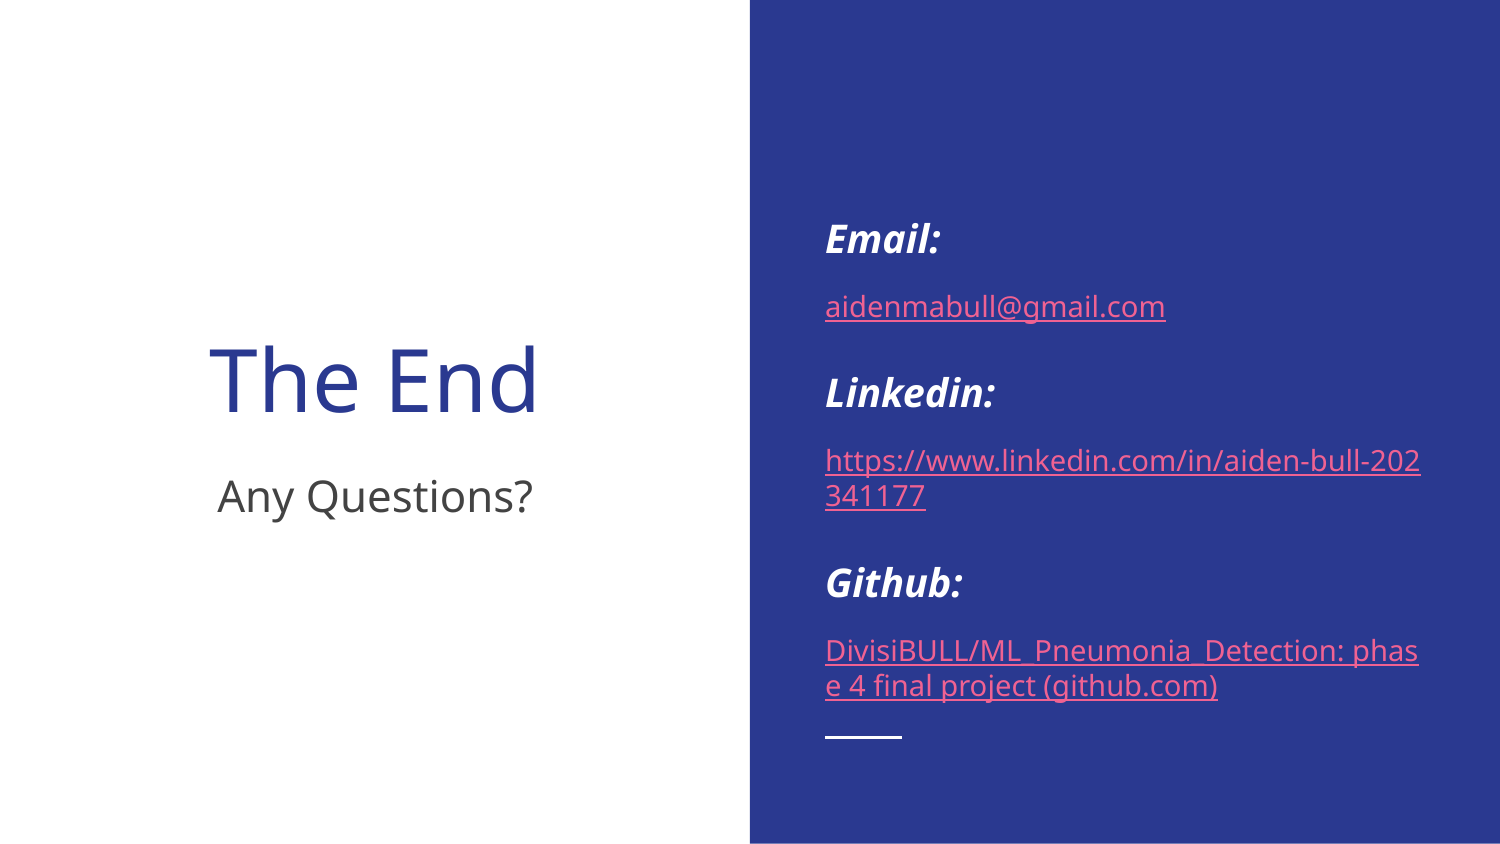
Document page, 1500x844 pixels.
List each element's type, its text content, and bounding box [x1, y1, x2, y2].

list Email: aidenmabull@gmail.com Linkedin: https://www.linkedin.com/in/aiden-bull-202341177 Github: DivisiBULL/ML_Pneumonia_Detection: phase 4 final project (github.com) [810, 118, 1440, 725]
subtitle Any Questions? [43, 454, 708, 663]
title The End [43, 188, 708, 446]
